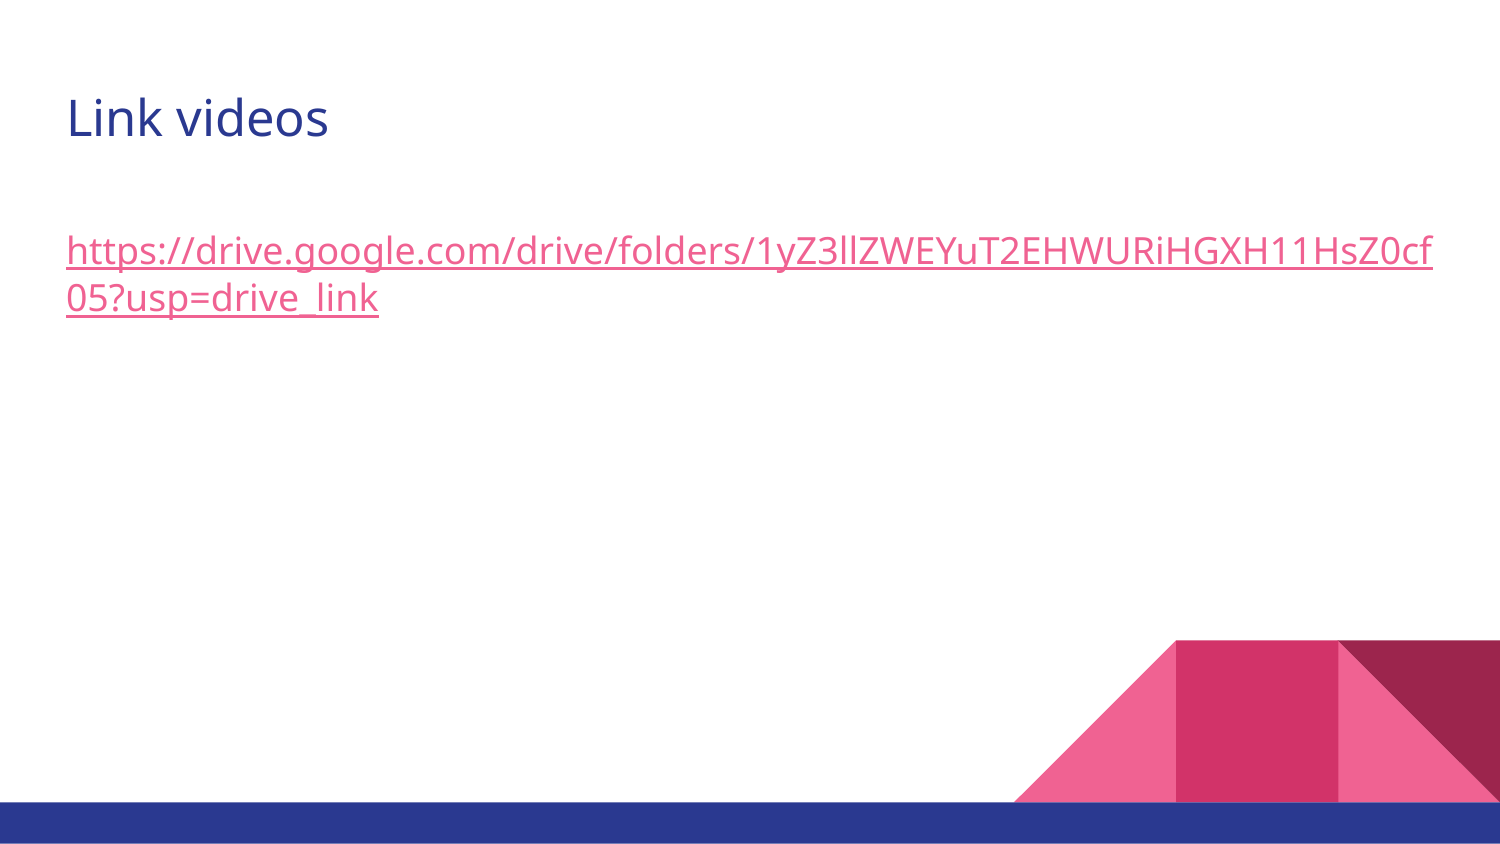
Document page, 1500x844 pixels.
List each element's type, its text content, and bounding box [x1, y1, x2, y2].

list https://drive.google.com/drive/folders/1yZ3llZWEYuT2EHWURiHGXH11HsZ0cf05?usp=drive_link [51, 201, 1449, 750]
title Link videos [51, 67, 1449, 167]
